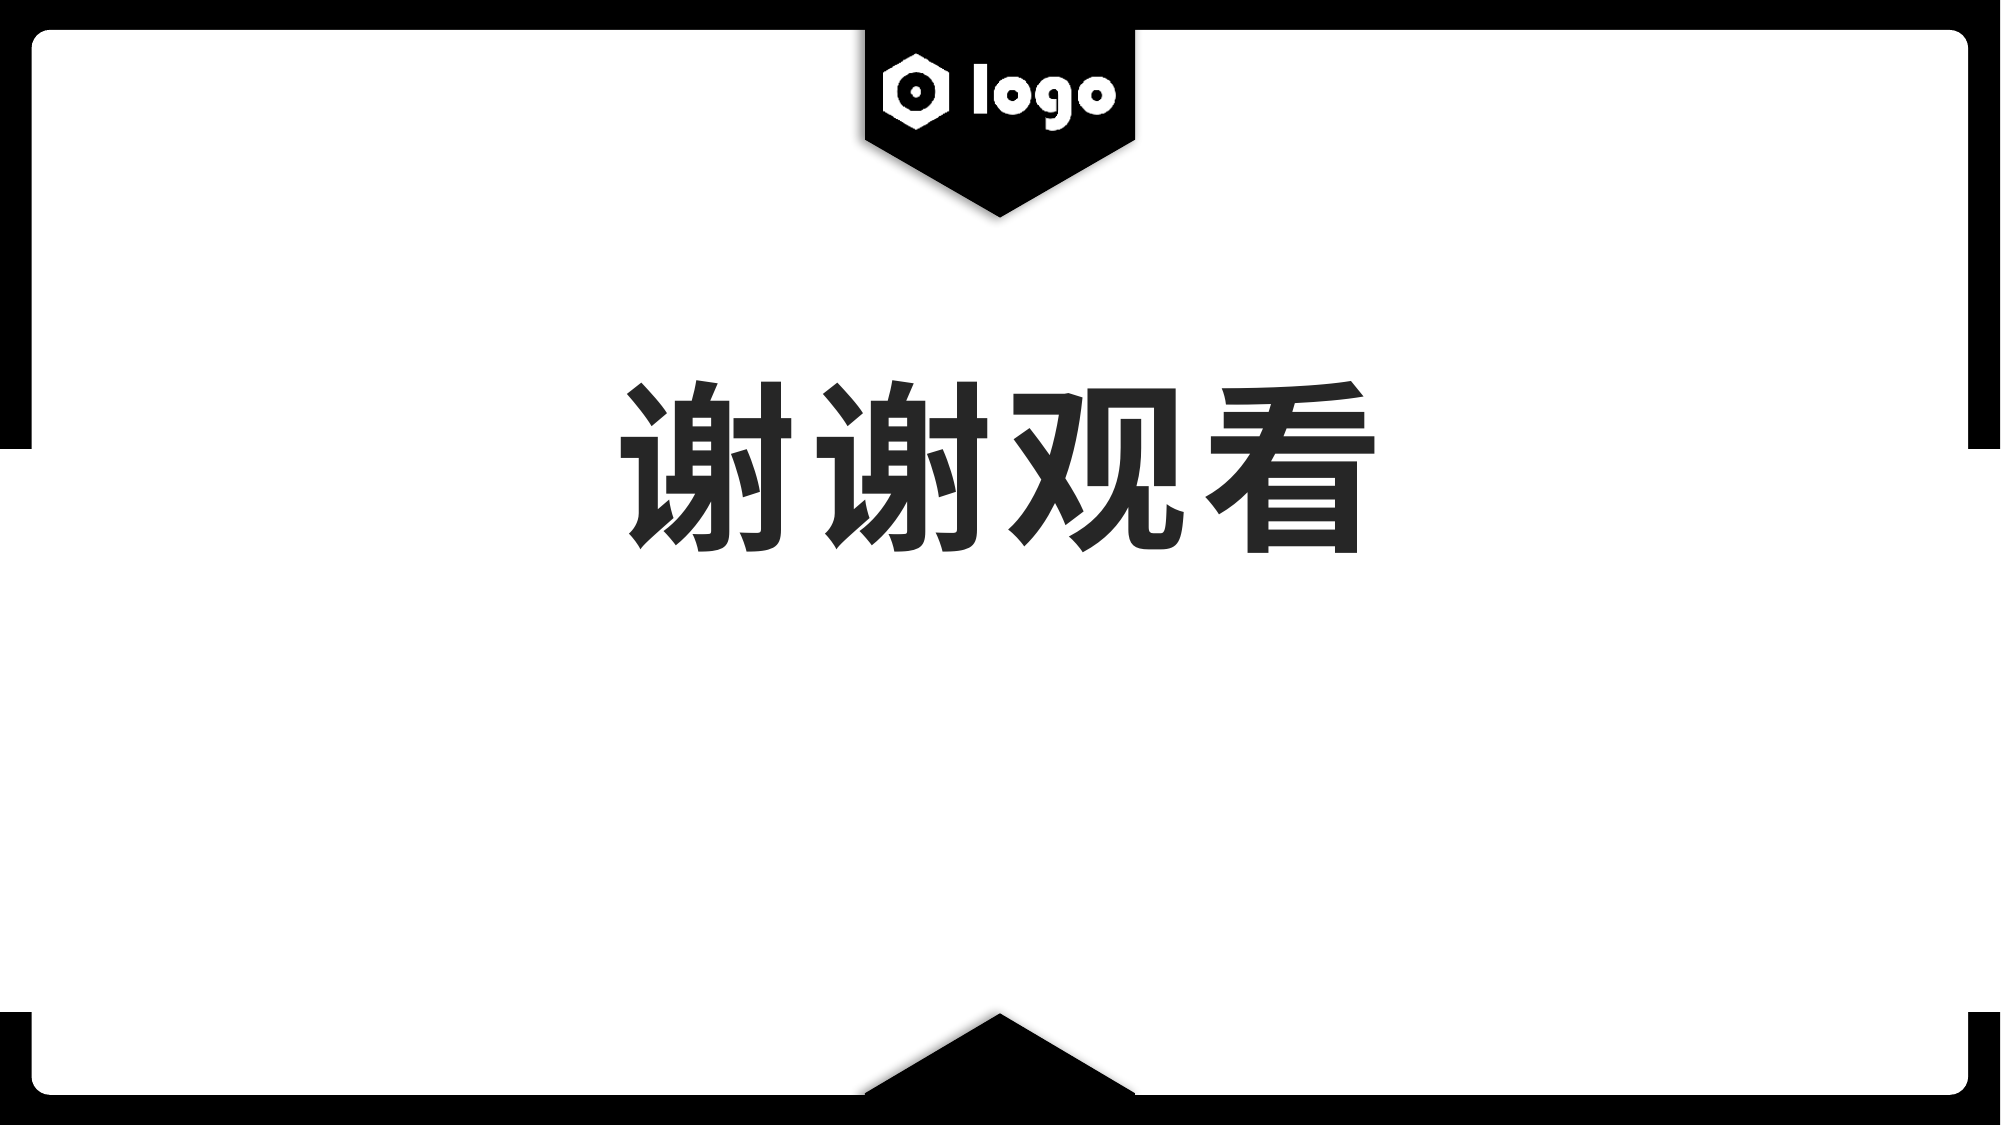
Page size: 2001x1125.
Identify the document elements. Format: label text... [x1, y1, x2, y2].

picture [883, 53, 1117, 132]
title 谢谢观看 [425, 328, 1575, 573]
